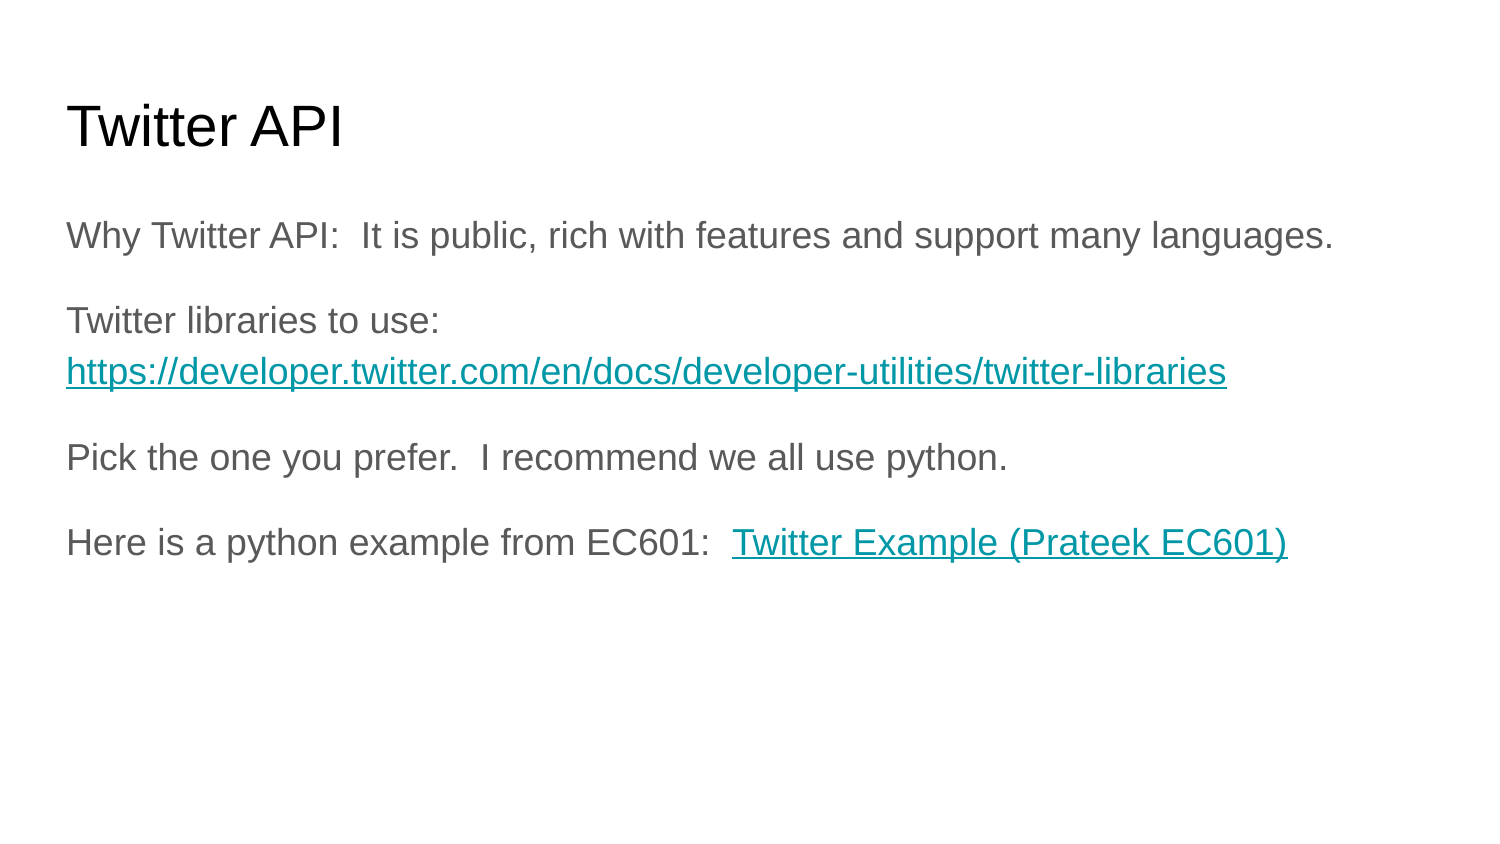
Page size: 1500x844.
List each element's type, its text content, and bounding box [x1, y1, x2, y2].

title Twitter API [51, 72, 1449, 167]
list Why Twitter API: It is public, rich with features and support many languages. Twitter libraries to use: https://developer.twitter.com/en/docs/developer-utilities/twitter-libraries Pick the one you prefer. I recommend we all use python. Here is a python example from EC601: Twitter Example (Prateek EC601) [51, 189, 1449, 750]
